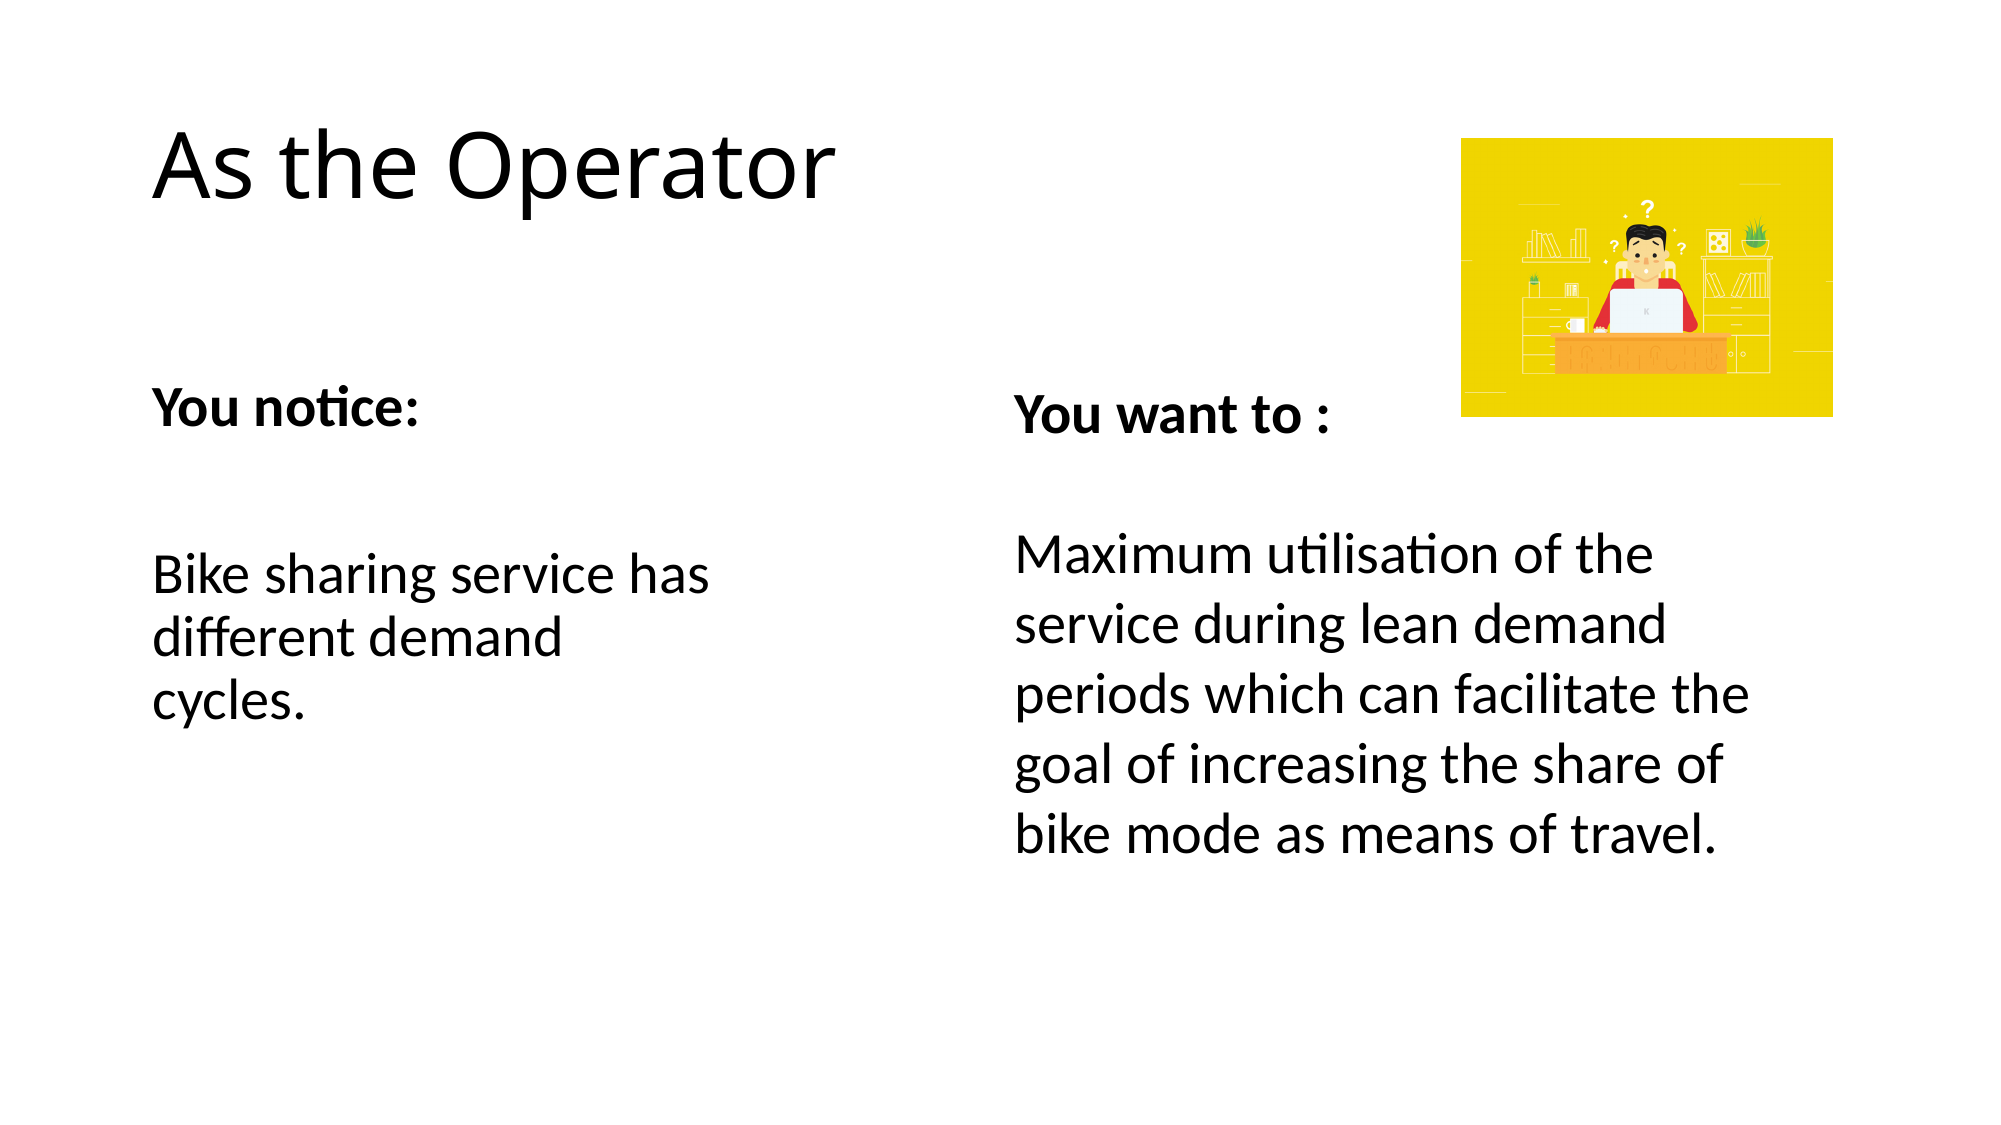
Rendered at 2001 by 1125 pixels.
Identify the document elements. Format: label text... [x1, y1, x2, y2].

picture [1461, 137, 1833, 417]
title As the Operator [137, 59, 1863, 278]
text_box You want to : Maximum utilisation of the service during lean demand periods which can facilitate the goal of increasing the share of bike mode as means of travel. [999, 228, 1845, 873]
list You notice: Bike sharing service has different demand cycles. [137, 278, 729, 992]
